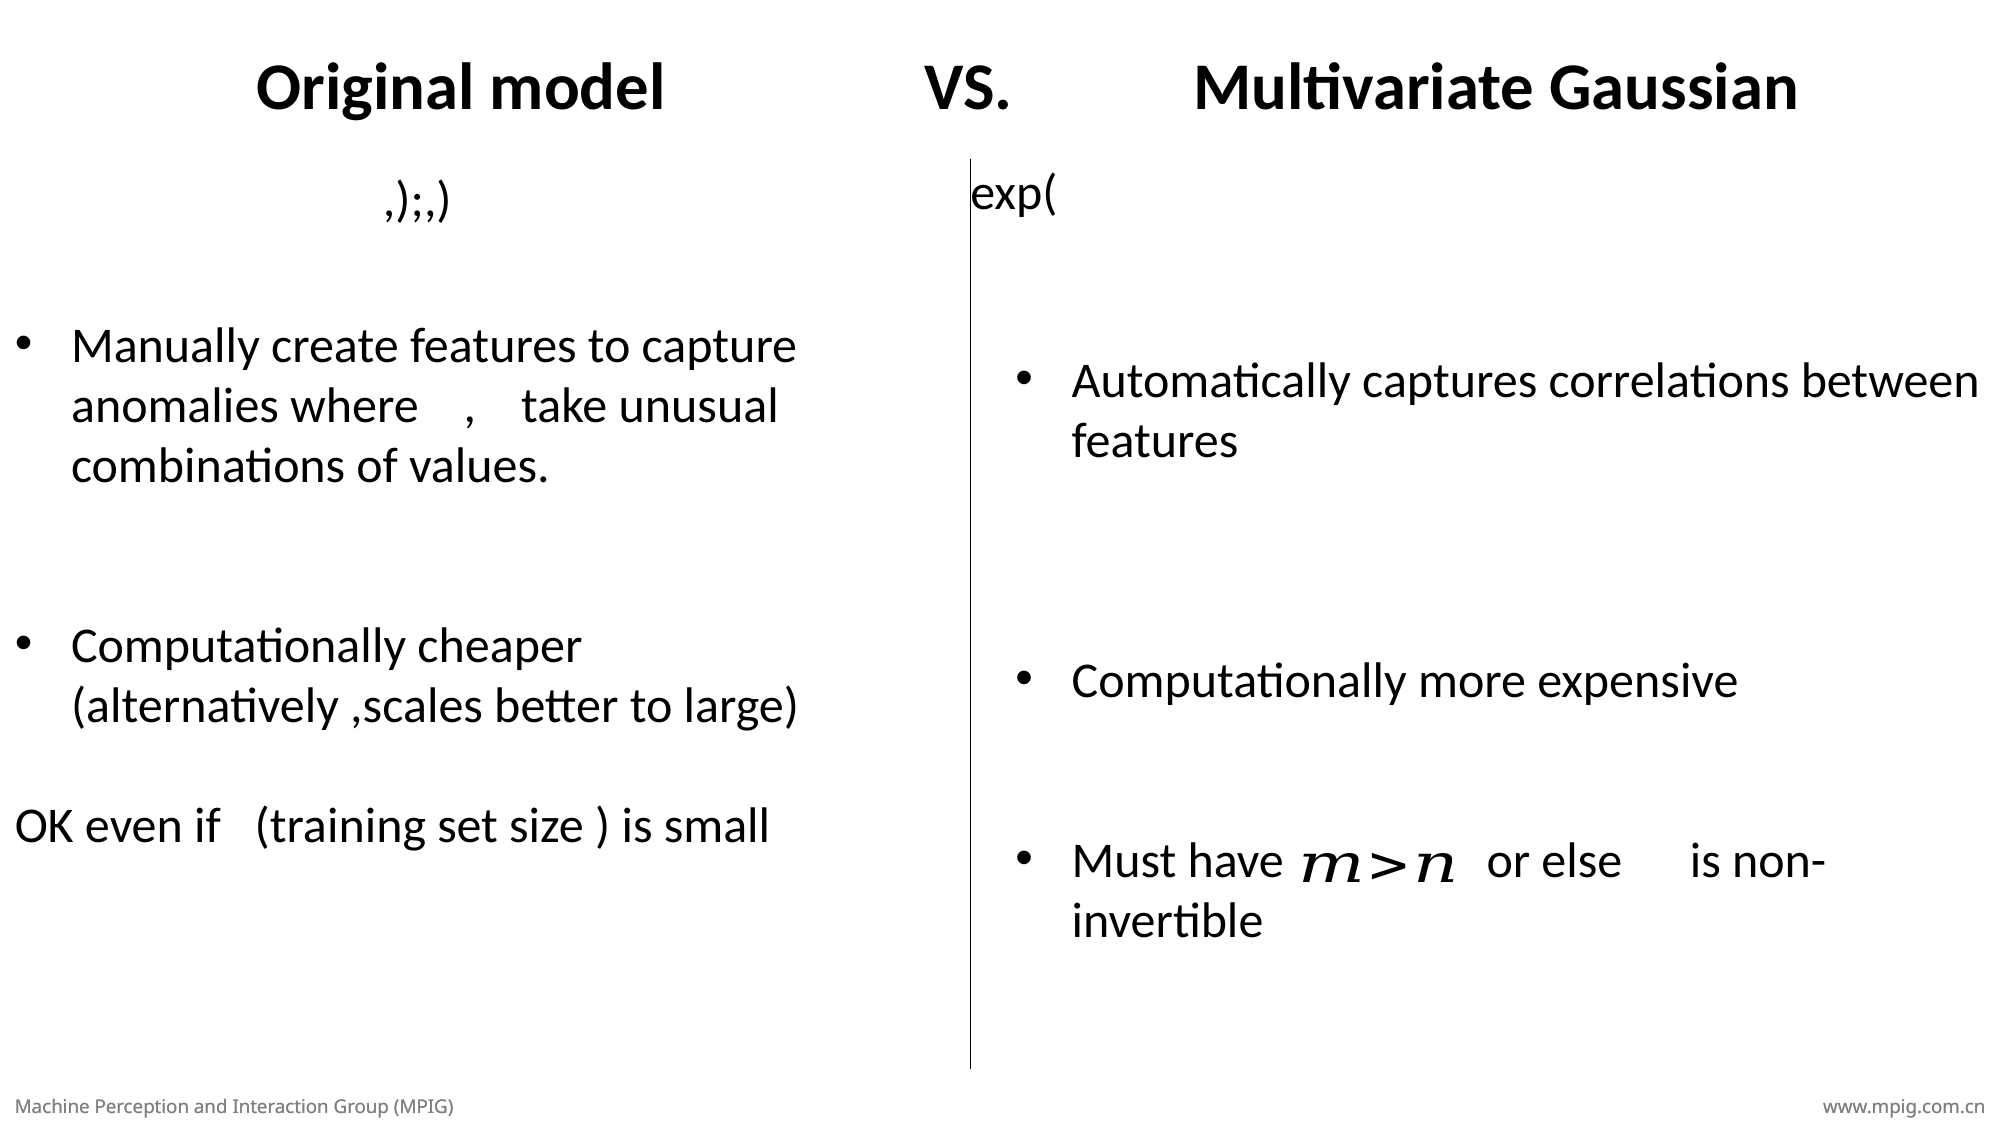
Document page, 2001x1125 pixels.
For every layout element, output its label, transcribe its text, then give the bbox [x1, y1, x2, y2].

text_box Original model [241, 35, 699, 130]
text_box VS. [909, 35, 1100, 130]
text_box Multivariate Gaussian [1178, 35, 1871, 130]
